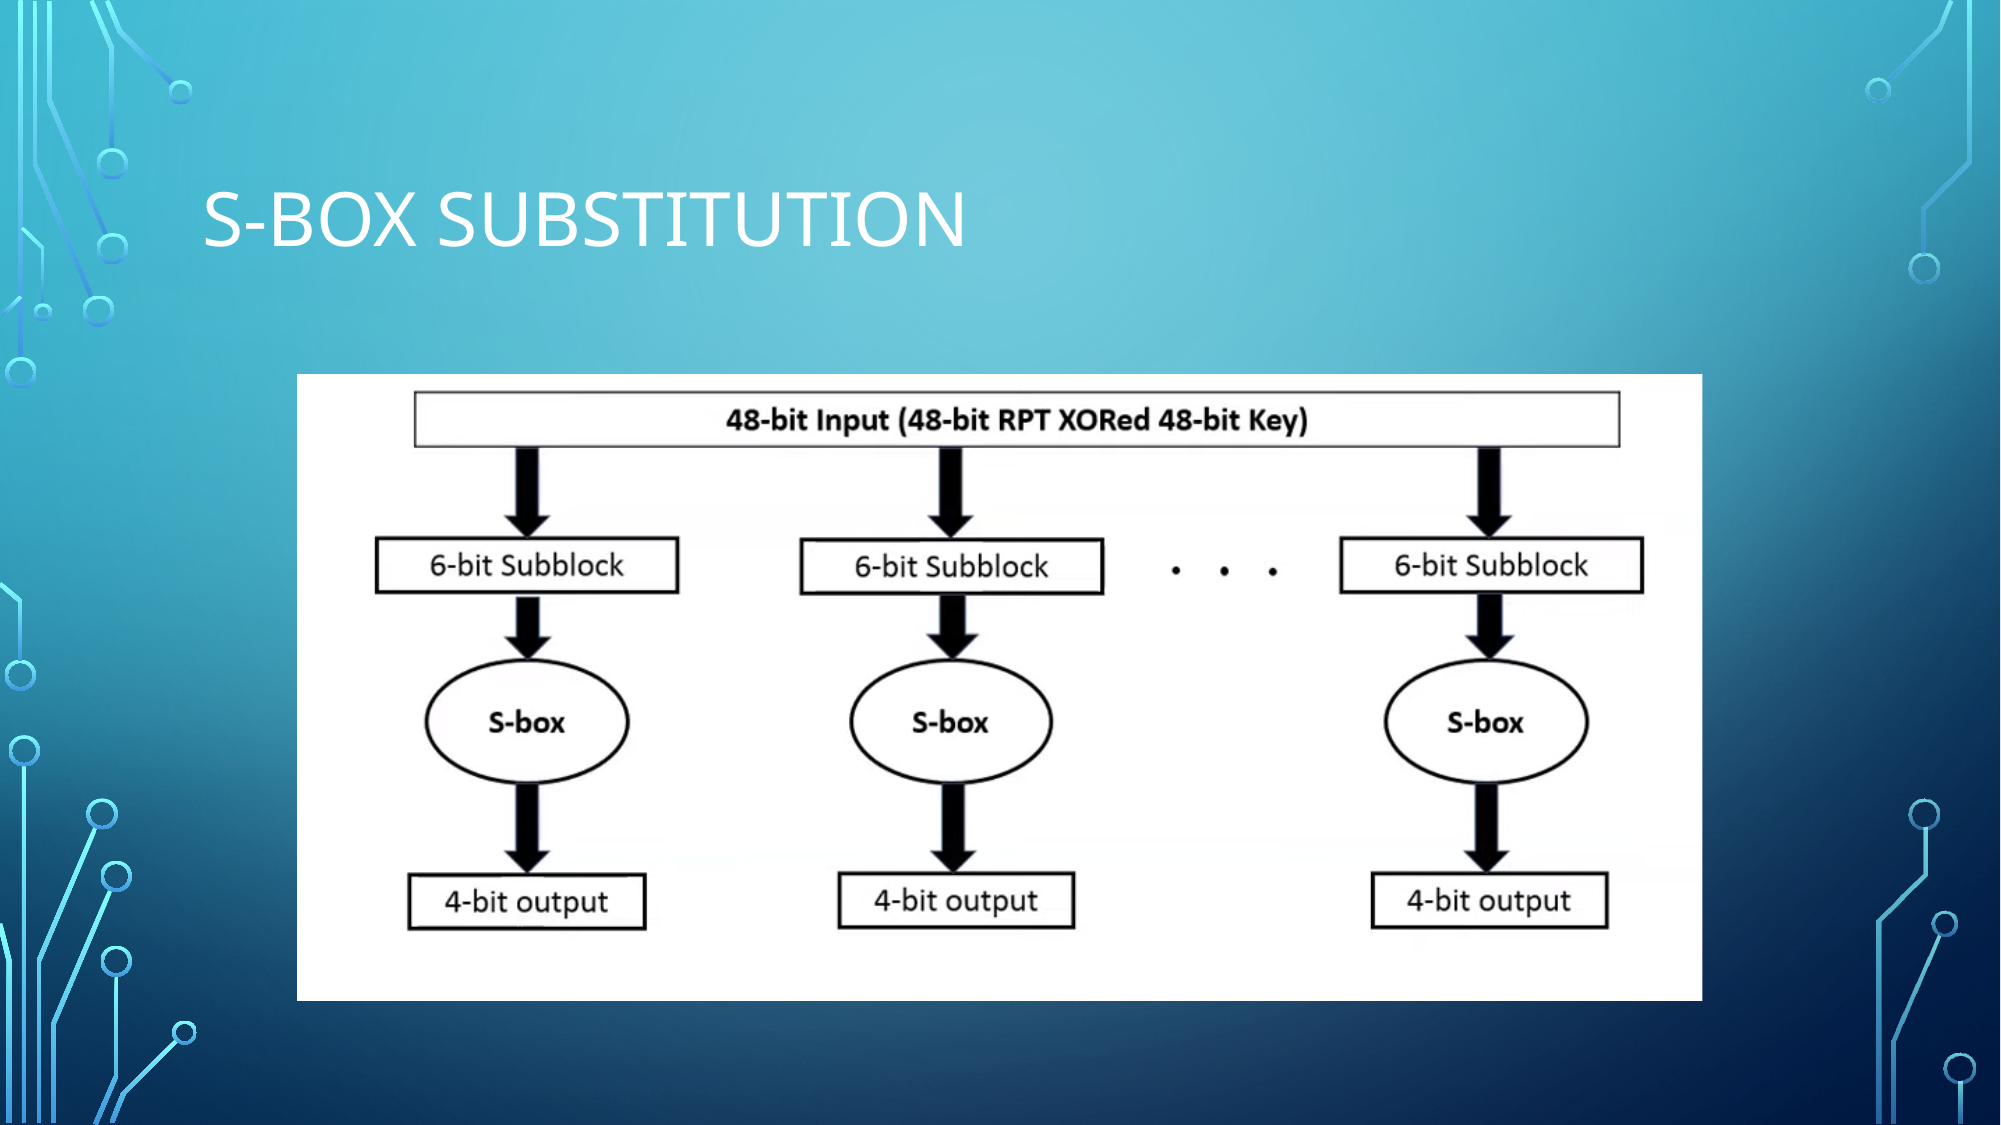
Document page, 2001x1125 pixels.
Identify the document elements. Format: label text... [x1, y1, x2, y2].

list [296, 374, 1703, 1001]
title S-Box Substitution [187, 101, 1813, 344]
